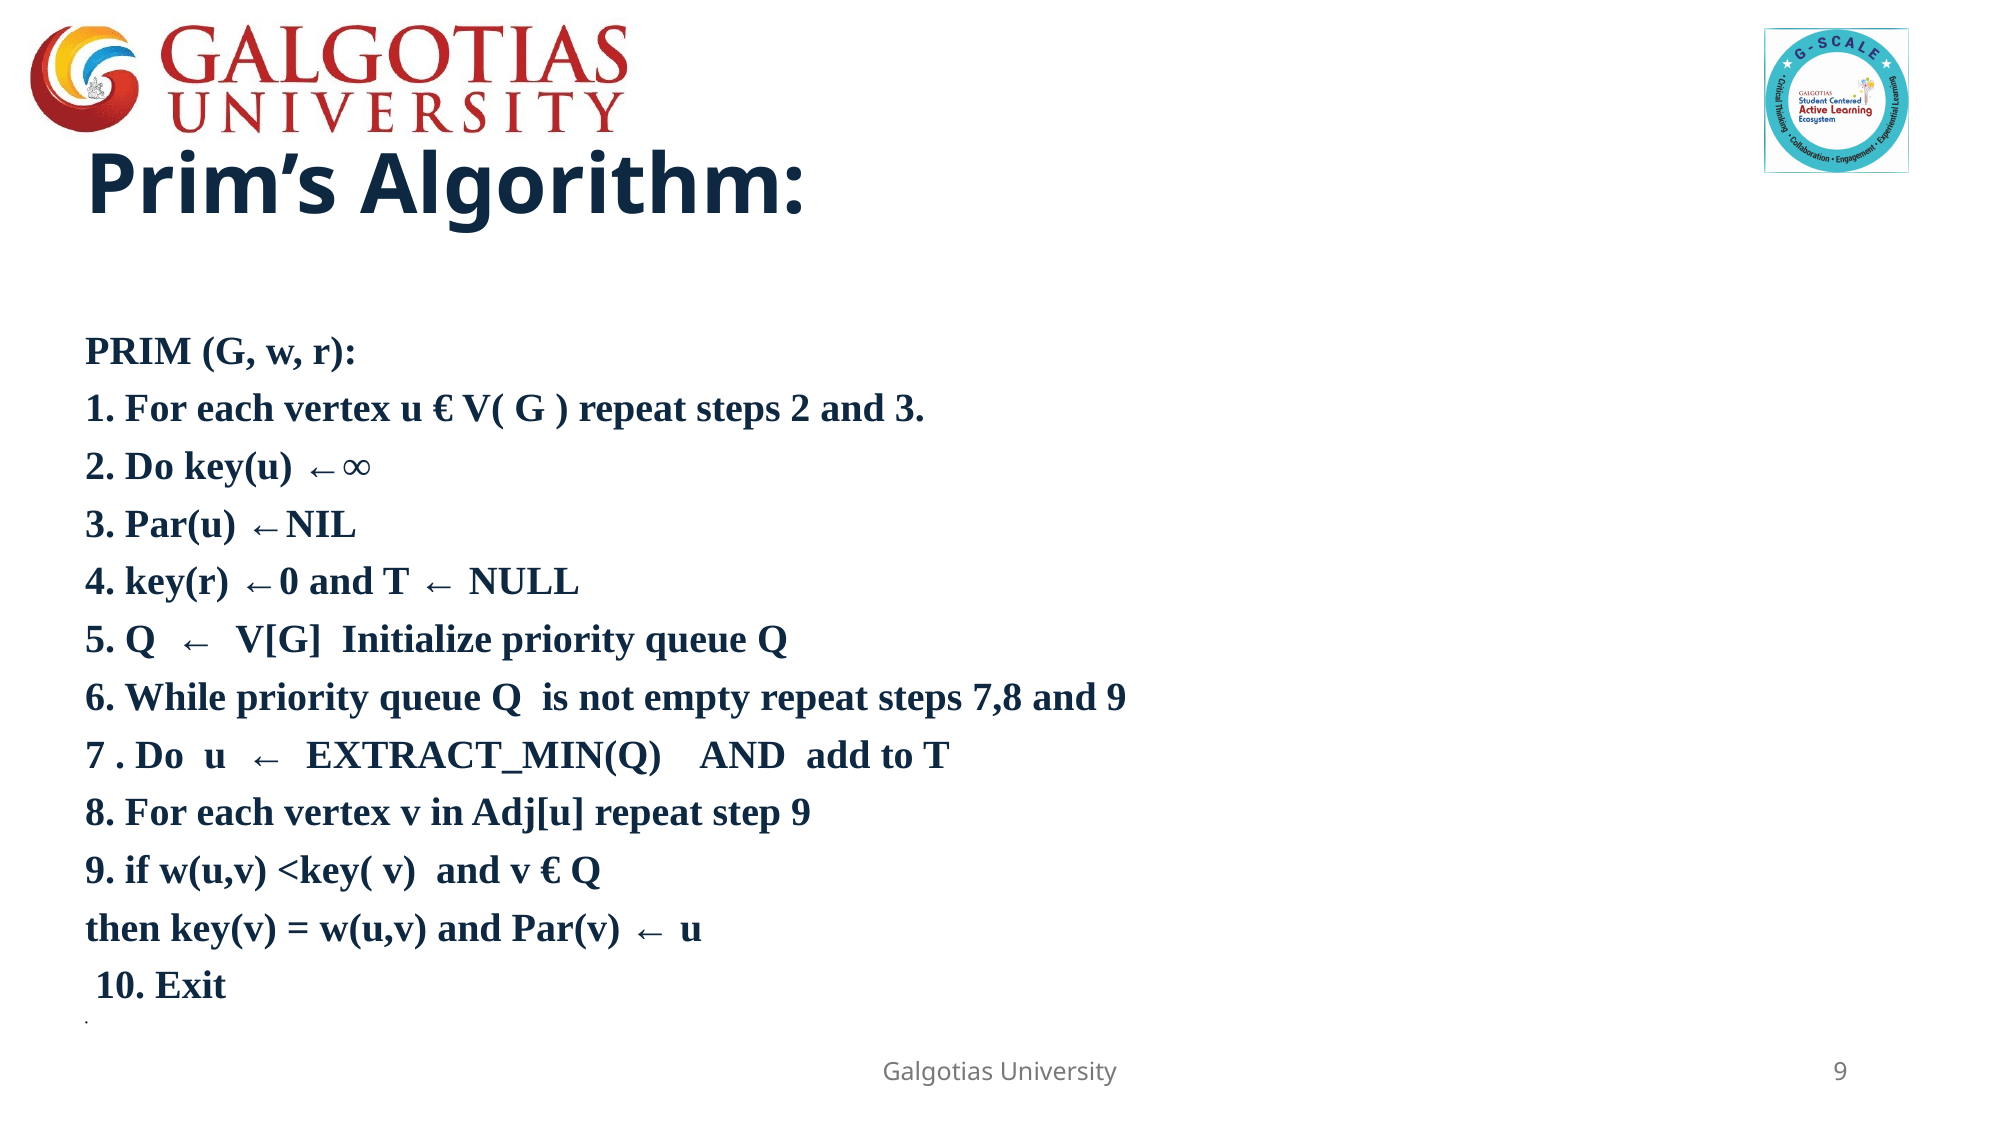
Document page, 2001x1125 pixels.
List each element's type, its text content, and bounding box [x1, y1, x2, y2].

title Prim’s Algorithm: [70, 102, 1169, 205]
slide_number 9 [1412, 1042, 1863, 1103]
picture [16, 18, 641, 141]
footer Galgotias University [662, 1042, 1338, 1103]
picture [1764, 28, 1909, 173]
list PRIM (G, w, r): 1. For each vertex u € V( G ) repeat steps 2 and 3. 2. Do key(u) ←∞ 3. Par(u) ←NIL 4. key(r) ←0 and T ← NULL 5. Q ← V[G] Initialize priority queue Q 6. While priority queue Q is not empty repeat steps 7,8 and 9 7 . Do u ← EXTRACT_MIN(Q) AND add to T 8. For each vertex v in Adj[u] repeat step 9 9. if w(u,v) <key( v) and v € Q then key(v) = w(u,v) and Par(v) ← u 10. Exit [70, 205, 1859, 1060]
